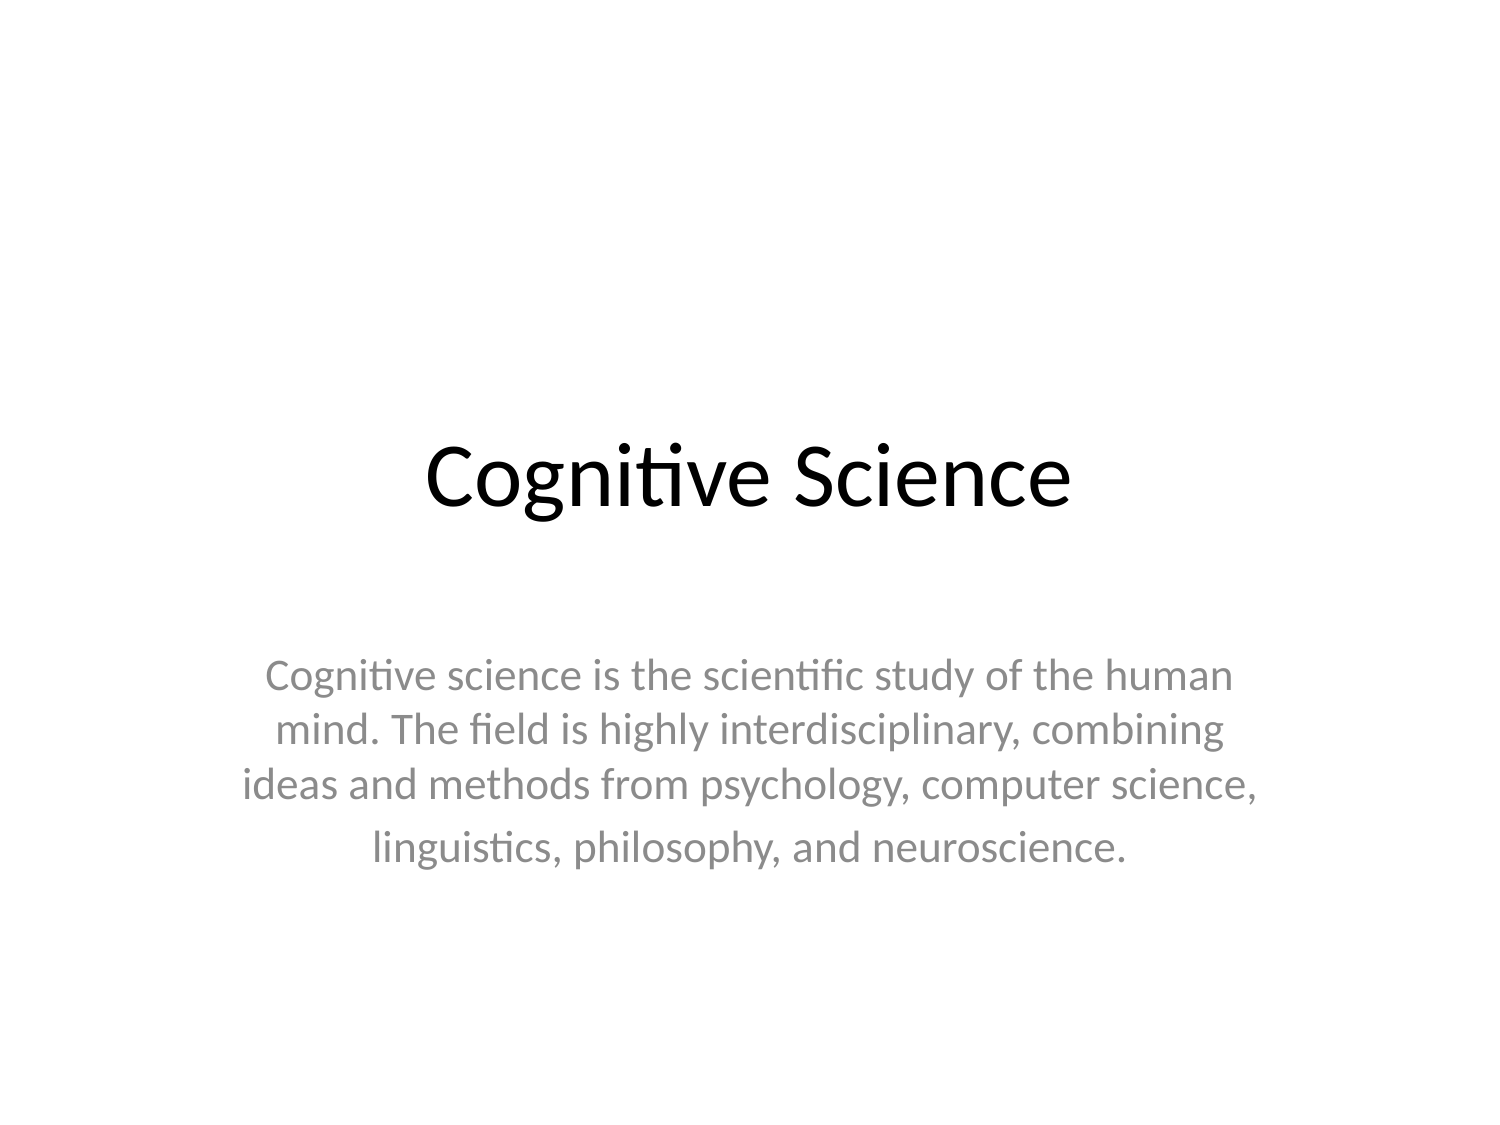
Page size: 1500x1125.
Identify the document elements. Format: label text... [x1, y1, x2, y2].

subtitle Cognitive science is the scientific study of the human mind. The field is highly interdisciplinary, combining ideas and methods from psychology, computer science, linguistics, philosophy, and neuroscience. [225, 637, 1275, 925]
title Cognitive Science [112, 349, 1388, 591]
